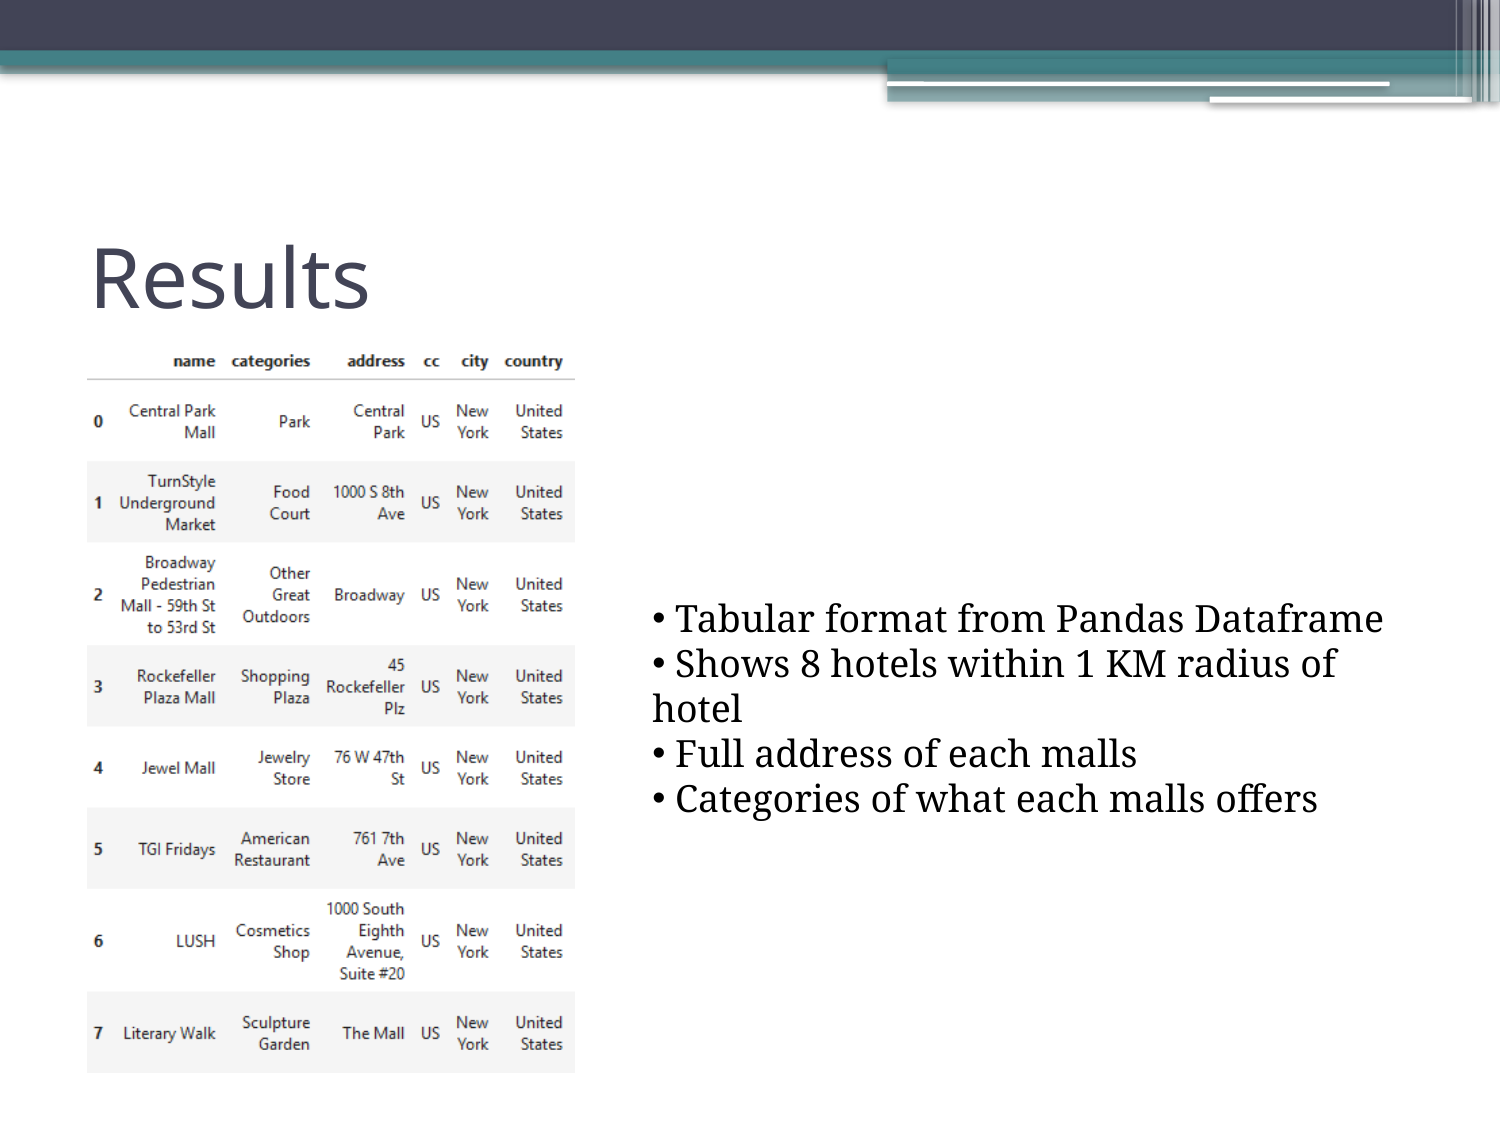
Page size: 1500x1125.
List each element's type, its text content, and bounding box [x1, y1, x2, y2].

text_box Tabular format from Pandas Dataframe Shows 8 hotels within 1 KM radius of hotel Full address of each malls Categories of what each malls offers [637, 587, 1425, 828]
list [87, 349, 576, 1073]
title Results [75, 187, 1425, 363]
